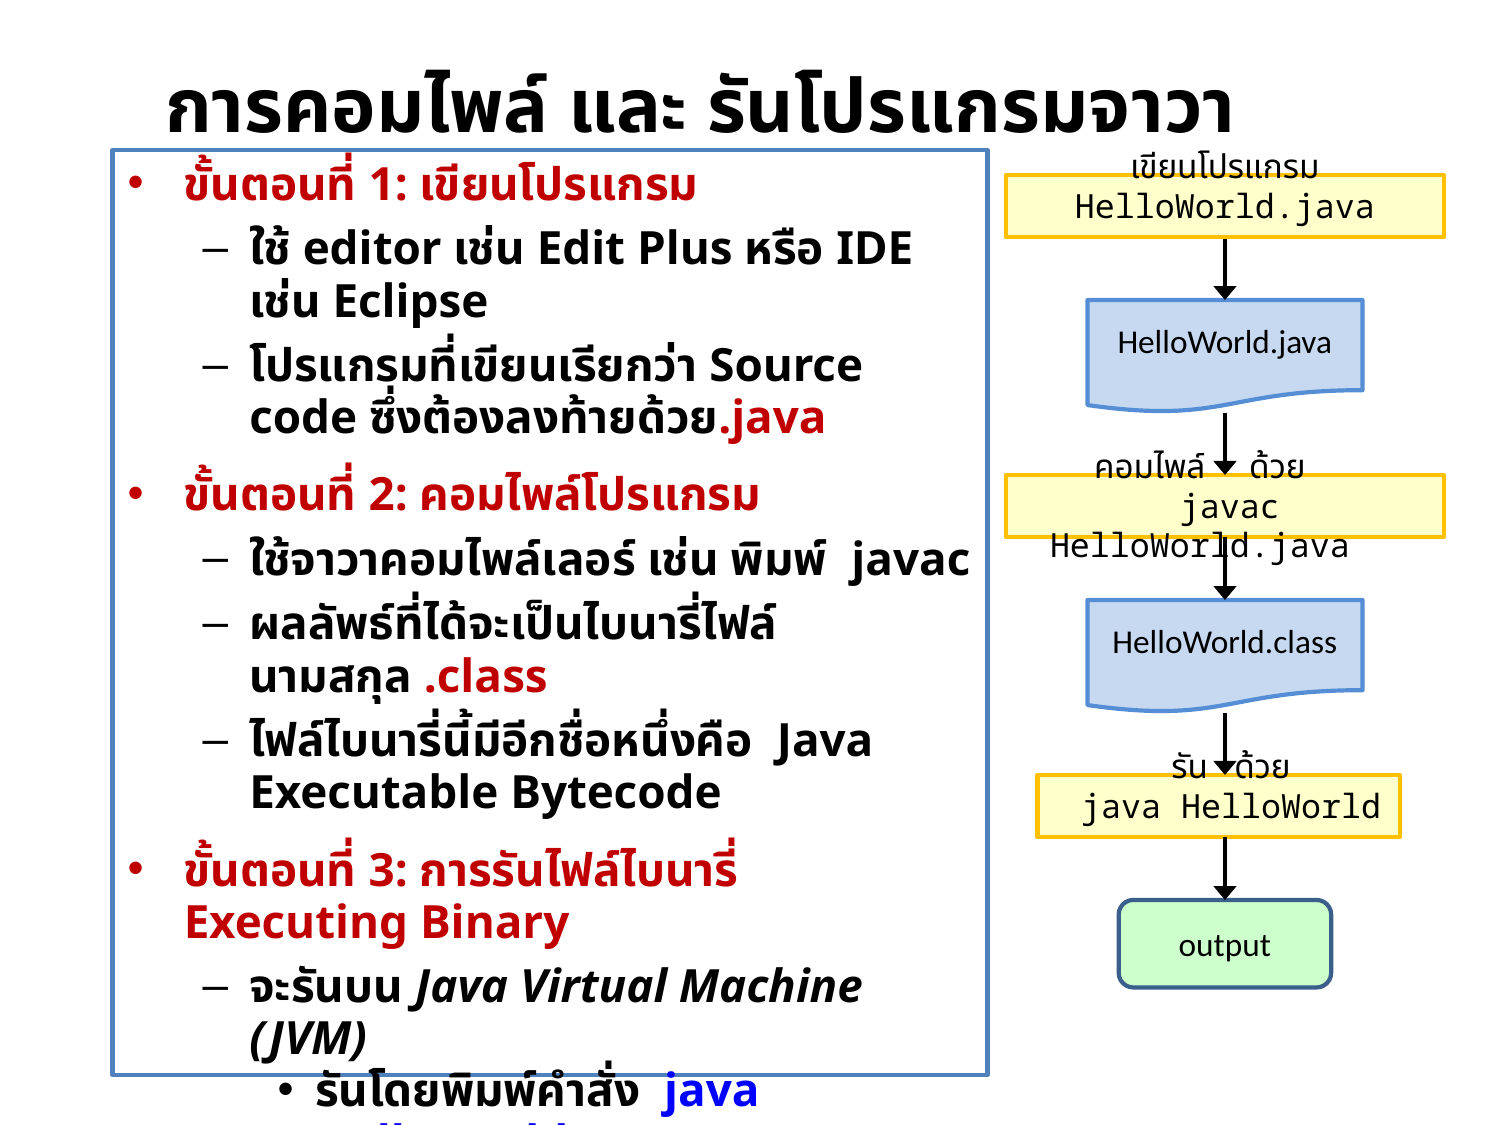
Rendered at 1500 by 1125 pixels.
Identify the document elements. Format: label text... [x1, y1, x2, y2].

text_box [1005, 137, 1444, 411]
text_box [962, 412, 1444, 713]
list ขั้นตอนที่ 1: เขียนโปรแกรม ใช้ editor เช่น Edit Plus หรือ IDE เช่น Eclipse โปรแกรมที่เขียนเรียกว่า Source code ซึ่งต้องลงท้ายด้วย.java ขั้นตอนที่ 2: คอมไพล์โปรแกรม ใช้จาวาคอมไพล์เลอร์ เช่น พิมพ์ javac ผลลัพธ์ที่ได้จะเป็นไบนารี่ไฟล์นามสกุล .class ไฟล์ไบนารี่นี้มีอีกชื่อหนึ่งคือ Java Executable Bytecode ขั้นตอนที่ 3: การรันไฟล์ไบนารี่ Executing Binary จะรันบน Java Virtual Machine (JVM) รันโดยพิมพ์คำสั่ง java HelloWorld (ไม่ต้องใส่ชื่อ คลาส) ซึ่ง Virtual Machine จะเริ่มทำงานโดยทำการรัน method main [110, 148, 990, 1077]
title การคอมไพล์ และ รันโปรแกรมจาวา [150, 37, 1425, 167]
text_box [1037, 712, 1413, 988]
